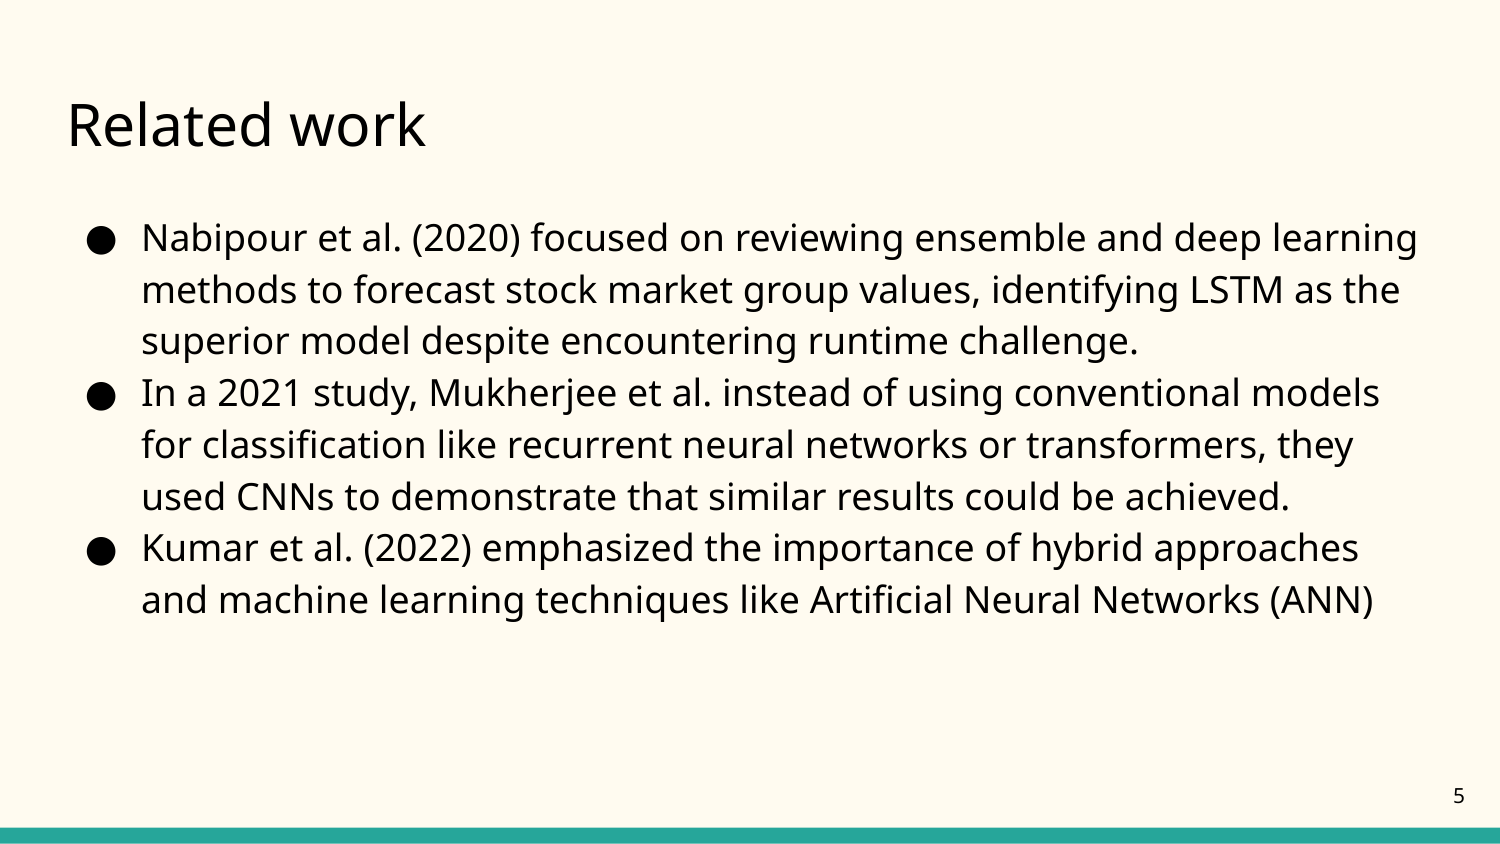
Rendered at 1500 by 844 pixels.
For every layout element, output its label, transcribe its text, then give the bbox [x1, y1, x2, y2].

list Nabipour et al. (2020) focused on reviewing ensemble and deep learning methods to forecast stock market group values, identifying LSTM as the superior model despite encountering runtime challenge. In a 2021 study, Mukherjee et al. instead of using conventional models for classification like recurrent neural networks or transformers, they used CNNs to demonstrate that similar results could be achieved. Kumar et al. (2022) emphasized the importance of hybrid approaches and machine learning techniques like Artificial Neural Networks (ANN) [51, 192, 1449, 750]
slide_number ‹#› [1389, 764, 1480, 830]
title Related work [51, 72, 1449, 174]
